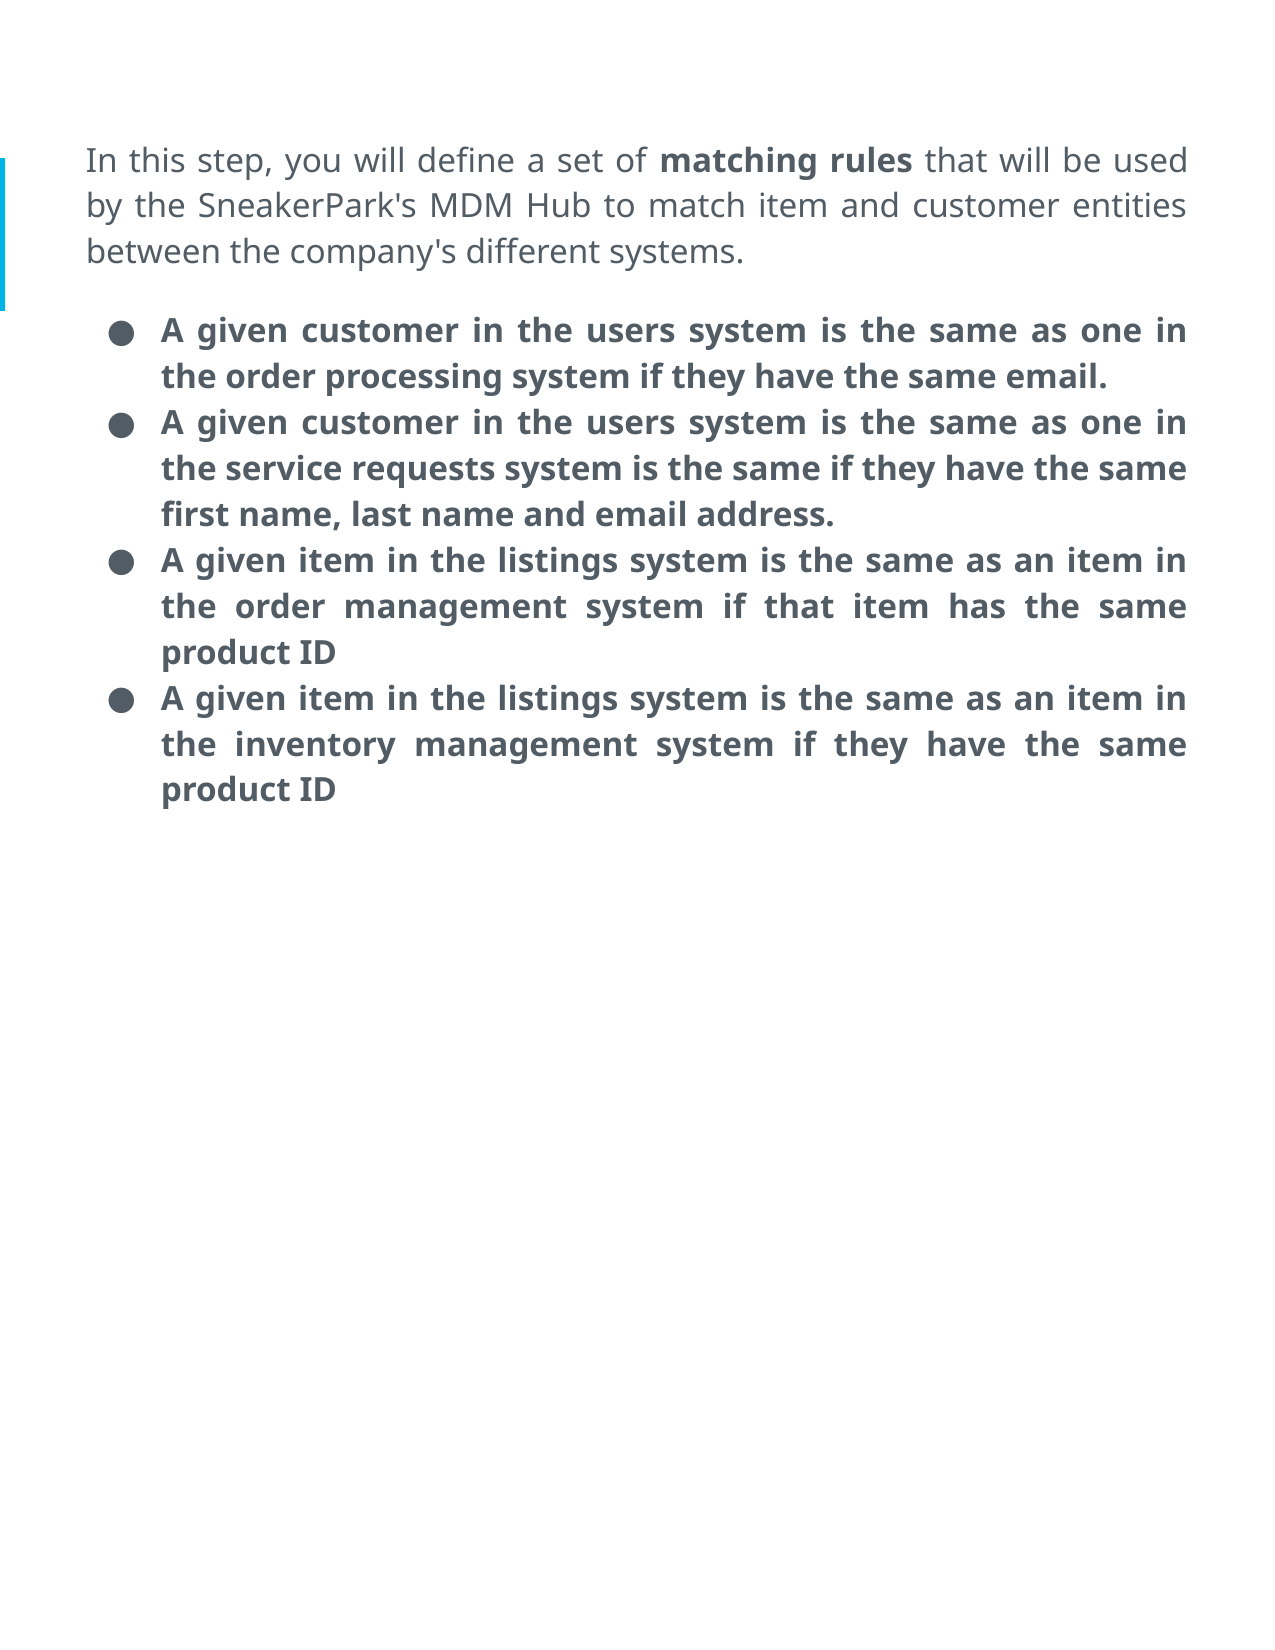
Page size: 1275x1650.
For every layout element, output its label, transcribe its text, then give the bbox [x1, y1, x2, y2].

list In this step, you will define a set of matching rules that will be used by the SneakerPark's MDM Hub to match item and customer entities between the company's different systems. A given customer in the users system is the same as one in the order processing system if they have the same email. A given customer in the users system is the same as one in the service requests system is the same if they have the same first name, last name and email address. A given item in the listings system is the same as an item in the order management system if that item has the same product ID A given item in the listings system is the same as an item in the inventory management system if they have the same product ID [70, 117, 1205, 902]
